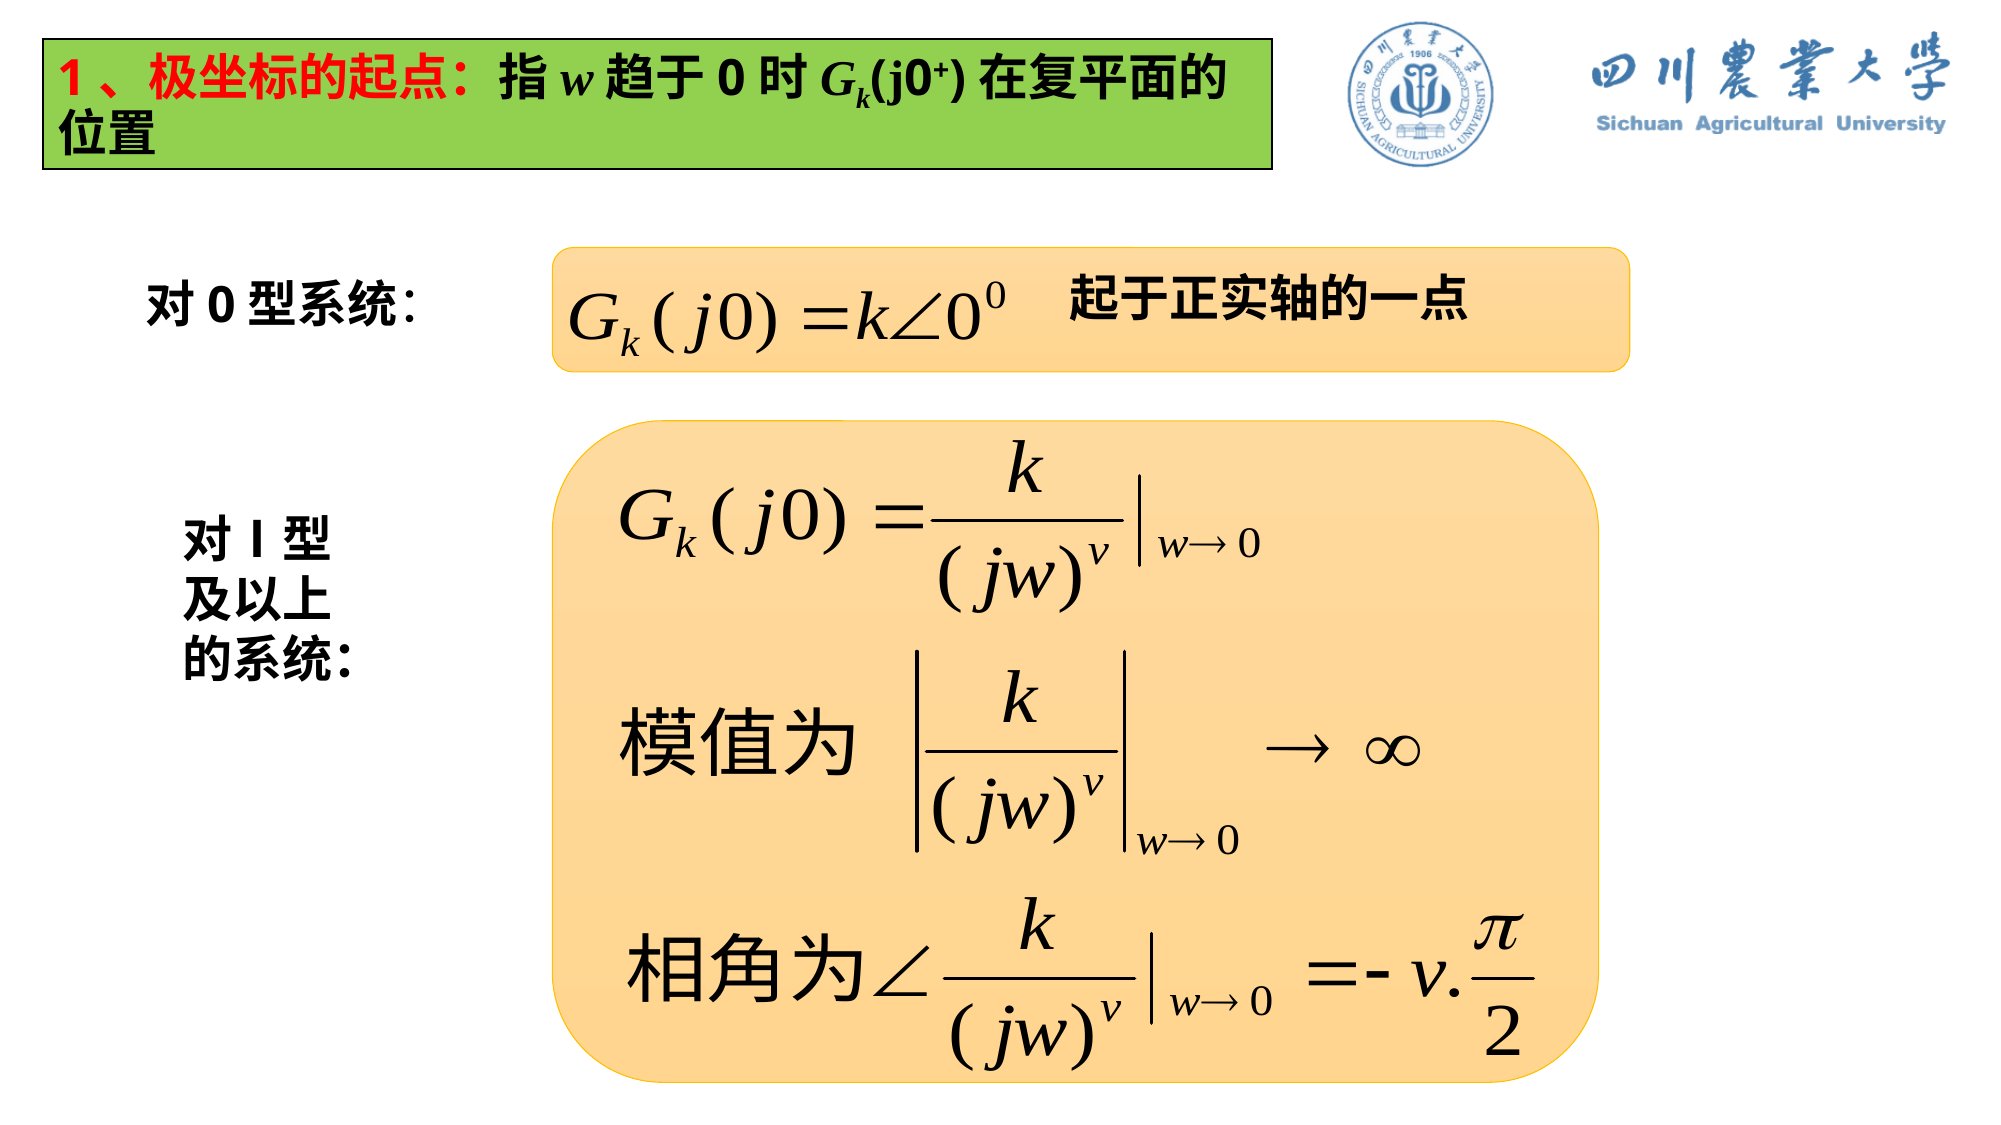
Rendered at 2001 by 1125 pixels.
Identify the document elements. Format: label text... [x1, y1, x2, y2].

text_box 起于正实轴的一点 [1054, 259, 1484, 335]
text_box 对0型系统： [130, 264, 463, 340]
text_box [557, 264, 1019, 374]
text_box [551, 435, 606, 1068]
text_box [551, 246, 1631, 373]
text_box 1、极坐标的起点：指w趋于0时Gk(j0+)在复平面的位置 [42, 38, 1273, 170]
text_box 对Ⅰ型及以上的系统： [167, 499, 364, 695]
text_box [1552, 440, 1600, 1063]
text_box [606, 420, 1552, 1088]
